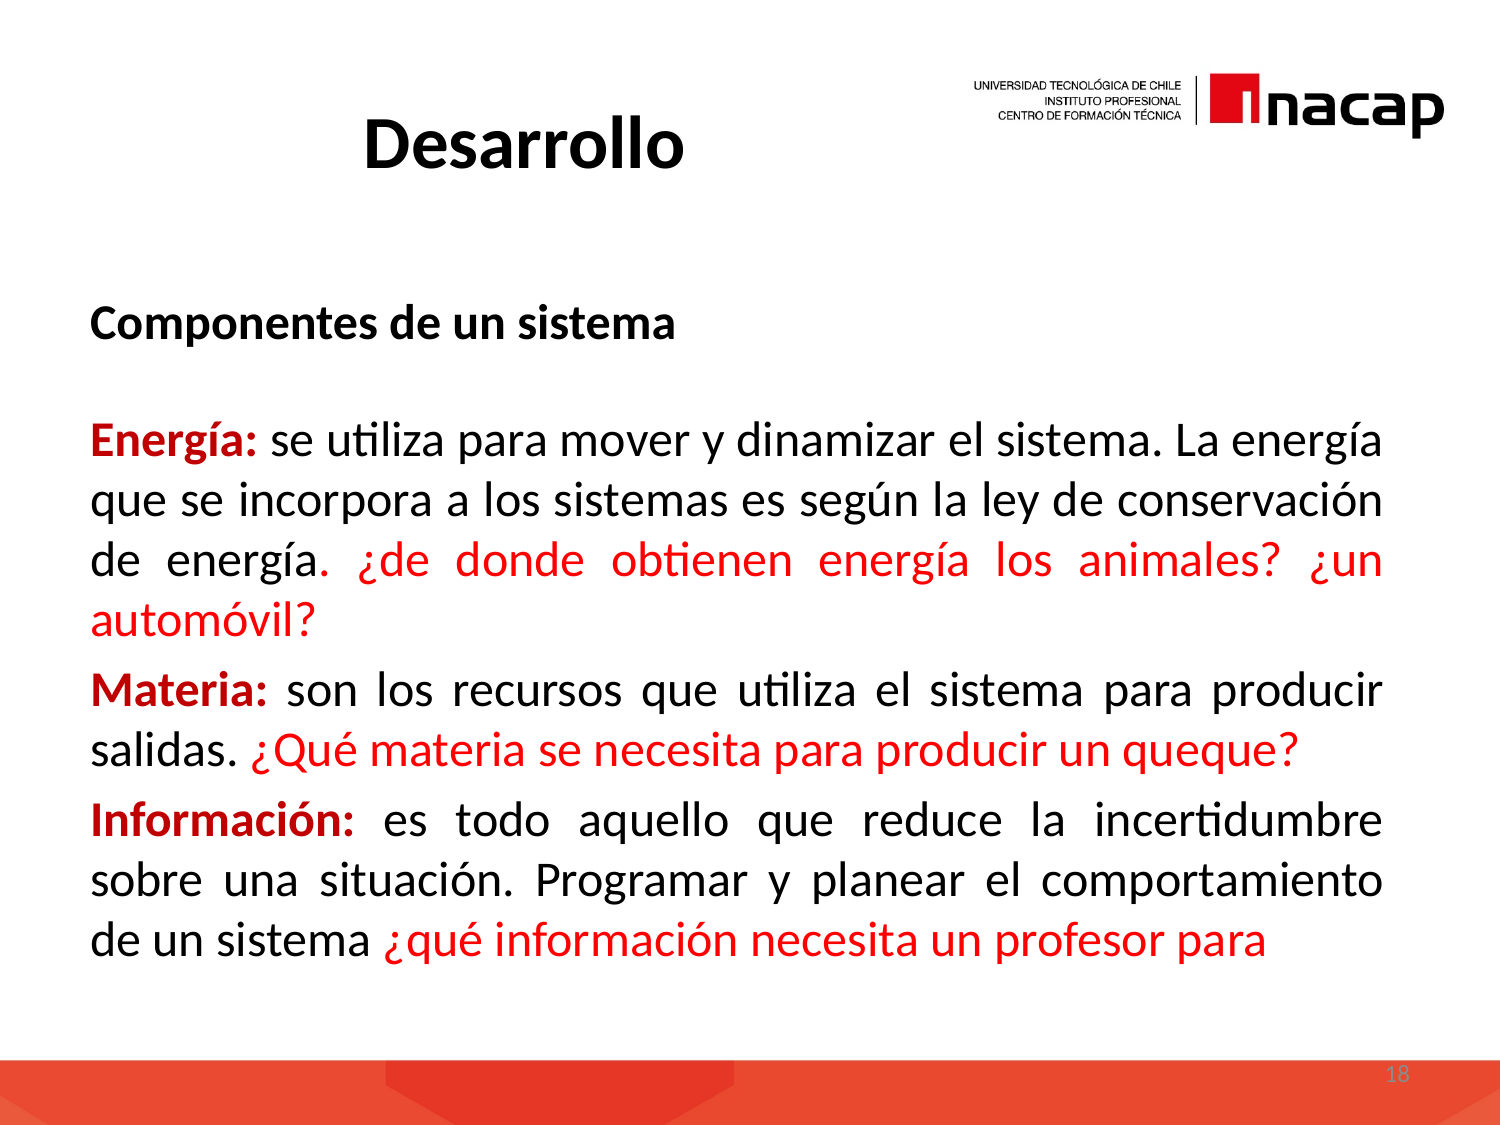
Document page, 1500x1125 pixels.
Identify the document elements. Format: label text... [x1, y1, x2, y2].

list Energía: se utiliza para mover y dinamizar el sistema. La energía que se incorpora a los sistemas es según la ley de conservación de energía. ¿de donde obtienen energía los animales? ¿un automóvil? Materia: son los recursos que utiliza el sistema para producir salidas. ¿Qué materia se necesita para producir un queque? Información: es todo aquello que reduce la incertidumbre sobre una situación. Programar y planear el comportamiento de un sistema ¿qué información necesita un profesor para [75, 398, 1400, 1047]
slide_number 18 [1074, 1042, 1425, 1103]
title Desarrollo [75, 45, 975, 233]
picture [0, 0, 1500, 1125]
list Componentes de un sistema [75, 251, 1400, 357]
